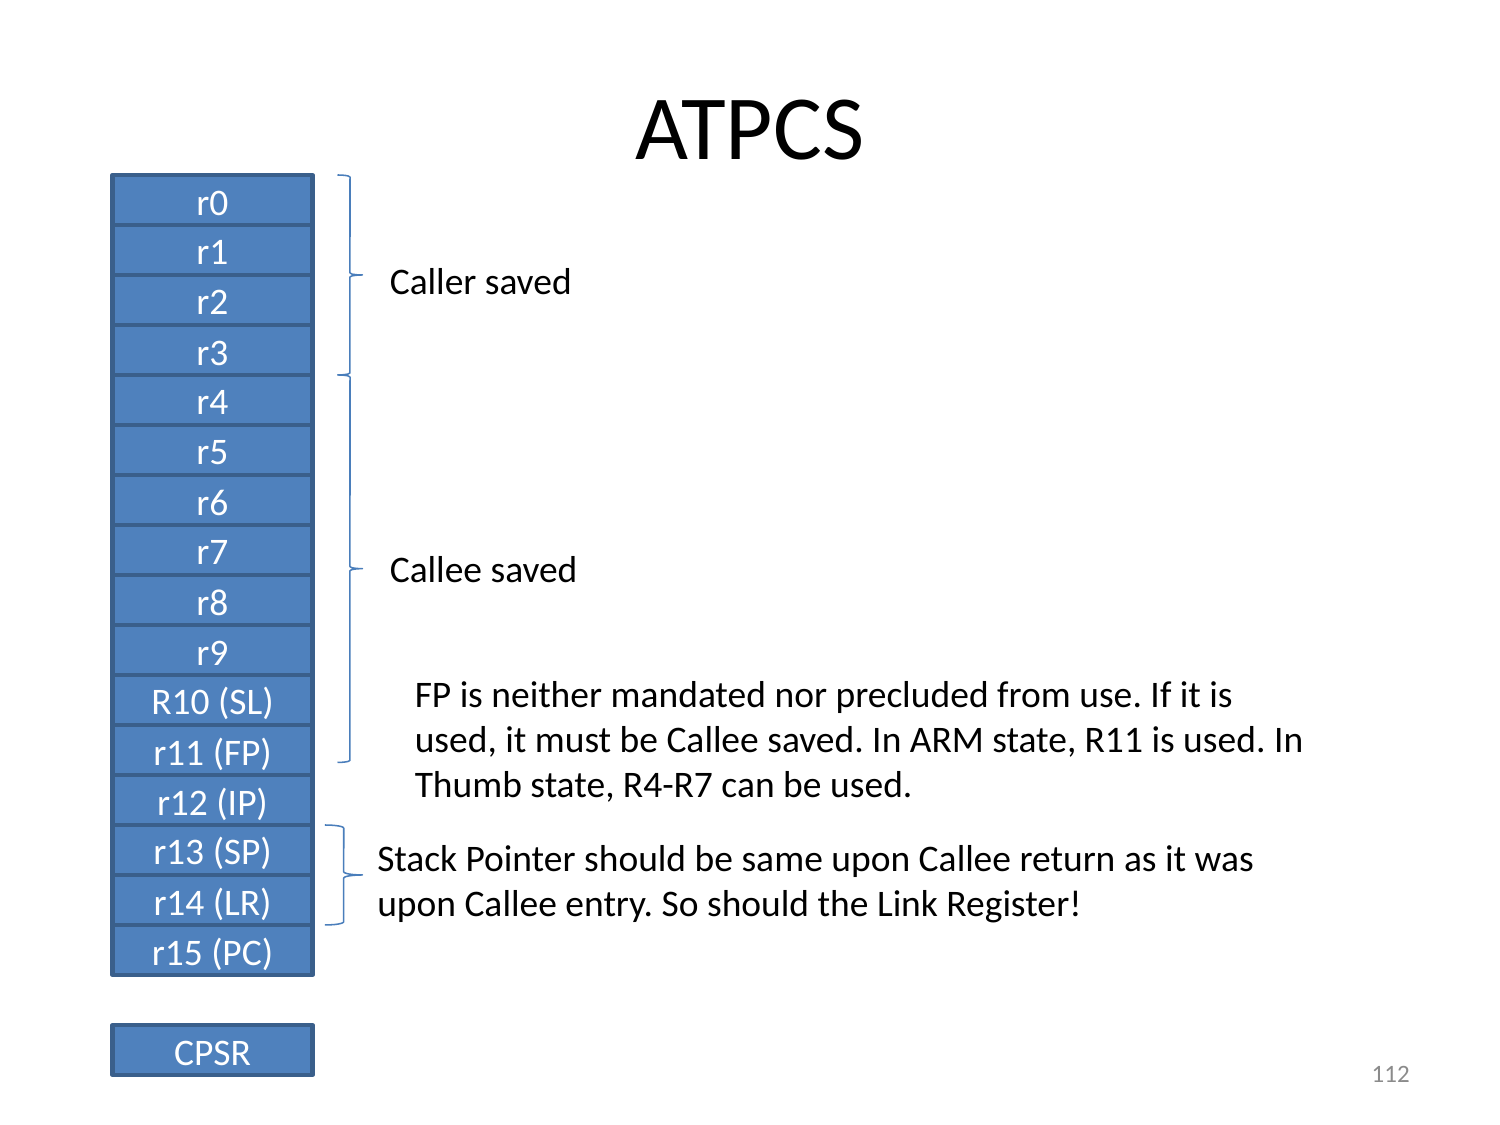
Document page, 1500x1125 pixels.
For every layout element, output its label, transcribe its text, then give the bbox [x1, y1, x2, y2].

text_box r5 [110, 423, 315, 473]
text_box Callee saved [375, 537, 725, 598]
text_box r14 (LR) [110, 873, 315, 923]
text_box r13 (SP) [110, 823, 315, 873]
text_box [324, 824, 362, 926]
text_box [337, 174, 364, 375]
slide_number 112 [1074, 1042, 1425, 1103]
text_box r6 [110, 473, 315, 523]
text_box r11 (FP) [110, 723, 315, 773]
text_box Caller saved [375, 249, 725, 310]
text_box Stack Pointer should be same upon Callee return as it was upon Callee entry. So should the Link Register! [362, 826, 1300, 932]
text_box FP is neither mandated nor precluded from use. If it is used, it must be Callee saved. In ARM state, R11 is used. In Thumb state, R4-R7 can be used. [399, 662, 1338, 813]
text_box CPSR [110, 1023, 315, 1077]
text_box r2 [110, 273, 315, 323]
text_box R10 (SL) [110, 673, 315, 723]
text_box r0 [110, 173, 315, 223]
text_box r1 [110, 223, 315, 273]
text_box [337, 374, 364, 764]
text_box r3 [110, 323, 315, 373]
text_box r12 (IP) [110, 773, 315, 823]
text_box r7 [110, 523, 315, 573]
title ATPCS [75, 45, 1425, 200]
text_box r8 [110, 573, 315, 623]
text_box r9 [110, 623, 315, 673]
text_box r4 [110, 373, 315, 423]
text_box r15 (PC) [110, 923, 315, 977]
